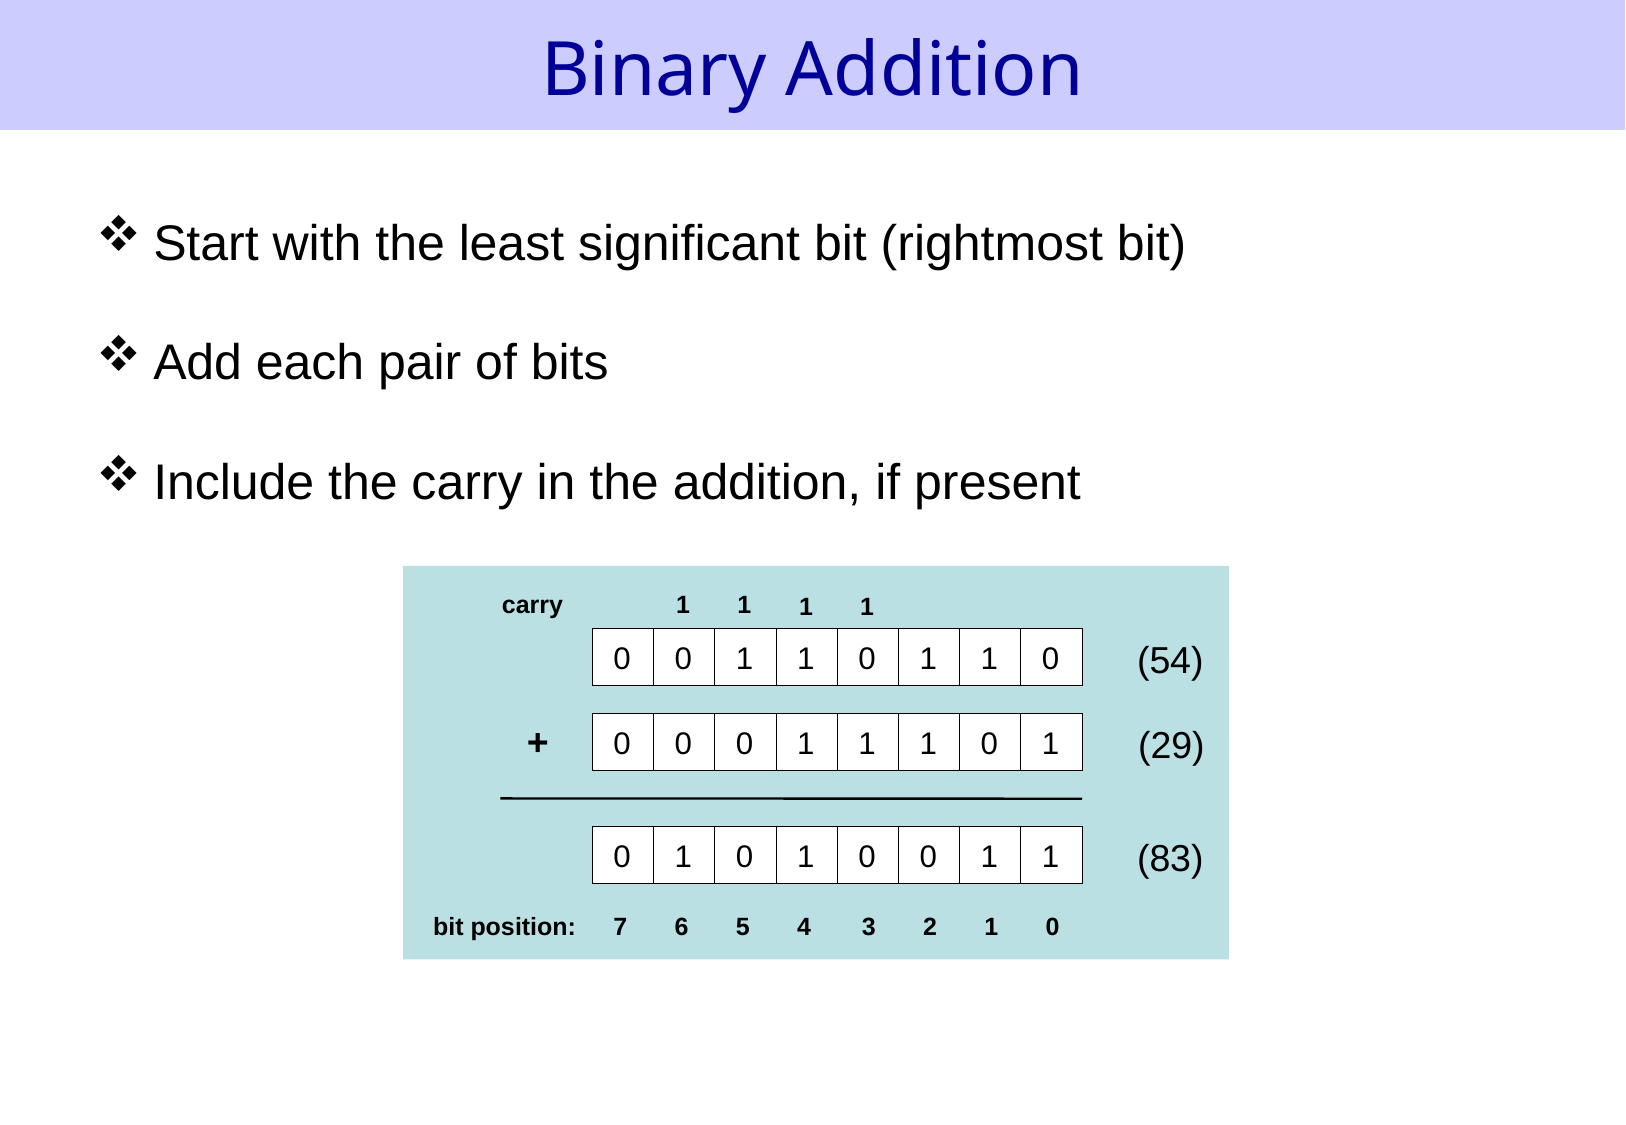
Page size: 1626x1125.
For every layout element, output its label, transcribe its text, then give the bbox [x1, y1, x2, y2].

list Start with the least significant bit (rightmost bit) Add each pair of bits Include the carry in the addition, if present [81, 184, 1544, 506]
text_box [501, 588, 875, 621]
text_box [500, 628, 1083, 799]
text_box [431, 826, 1083, 942]
title Binary Addition [0, 0, 1625, 130]
text_box (29) [1138, 720, 1205, 766]
text_box [402, 565, 1229, 960]
text_box (83) [1137, 834, 1204, 880]
text_box (54) [1137, 635, 1204, 681]
